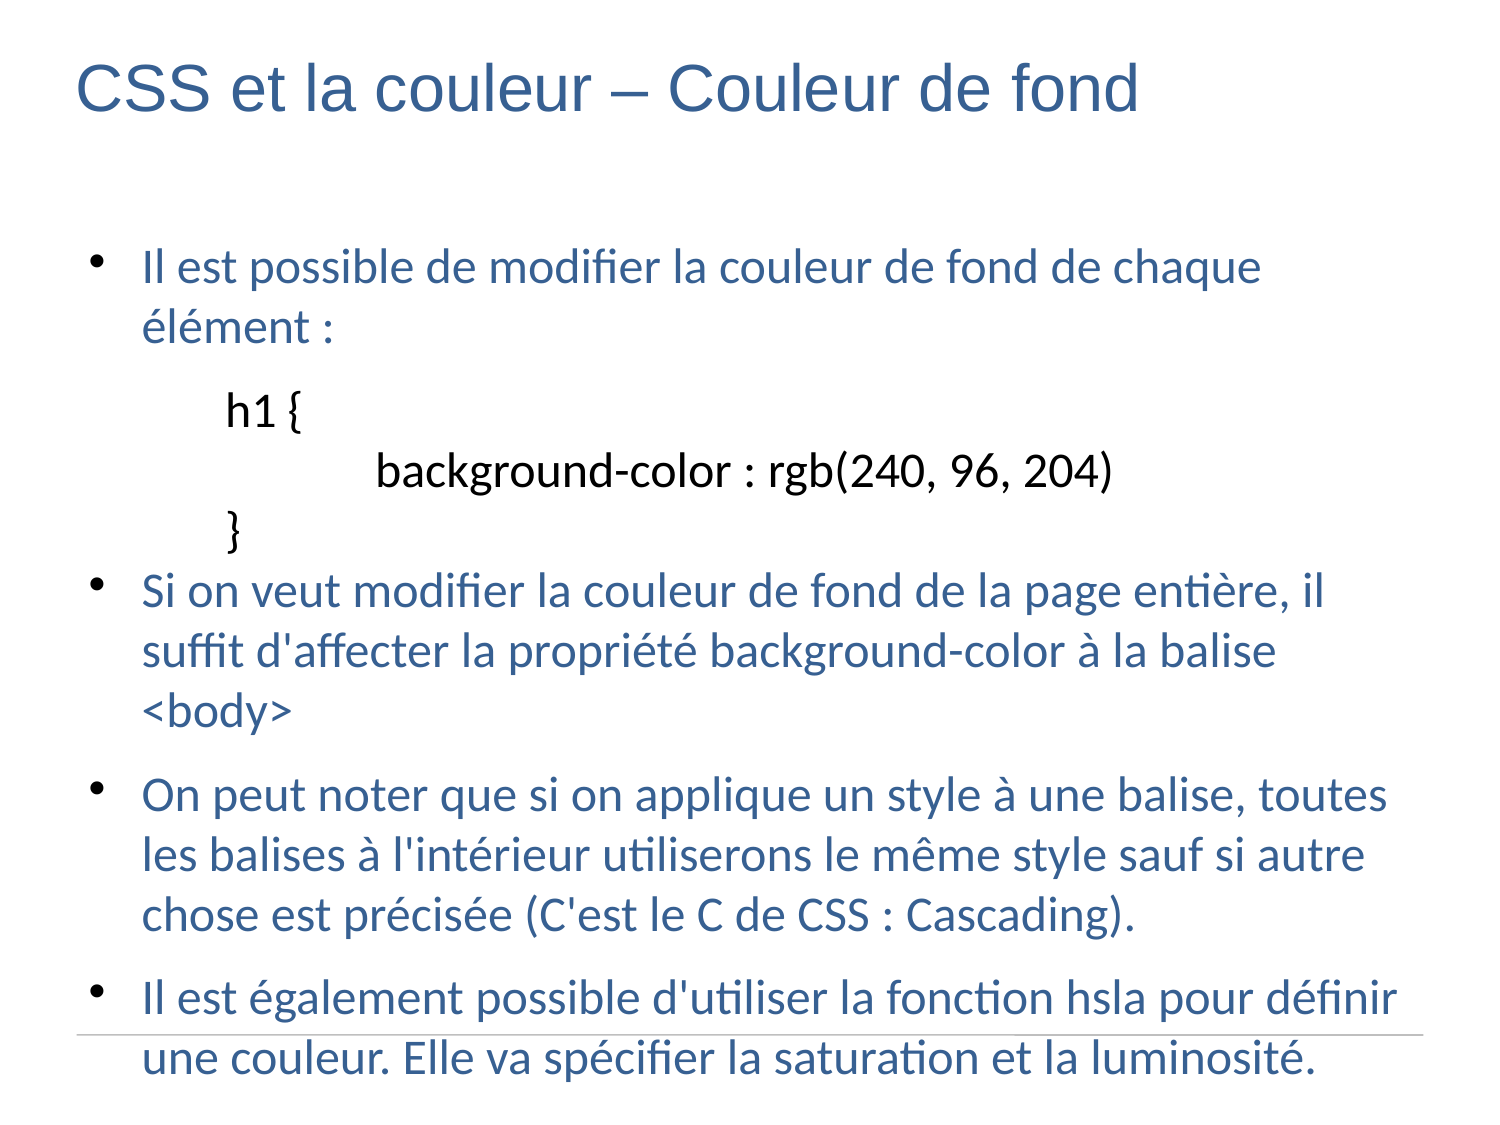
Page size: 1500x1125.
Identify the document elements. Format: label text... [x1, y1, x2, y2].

text_box CSS et la couleur – Couleur de fond [75, 45, 1425, 233]
text_box Il est possible de modifier la couleur de fond de chaque élément : h1 { background-color : rgb(240, 96, 204) } Si on veut modifier la couleur de fond de la page entière, il suffit d'affecter la propriété background-color à la balise <body> On peut noter que si on applique un style à une balise, toutes les balises à l'intérieur utiliserons le même style sauf si autre chose est précisée (C'est le C de CSS : Cascading). Il est également possible d'utiliser la fonction hsla pour définir une couleur. Elle va spécifier la saturation et la luminosité. [75, 233, 1425, 1007]
